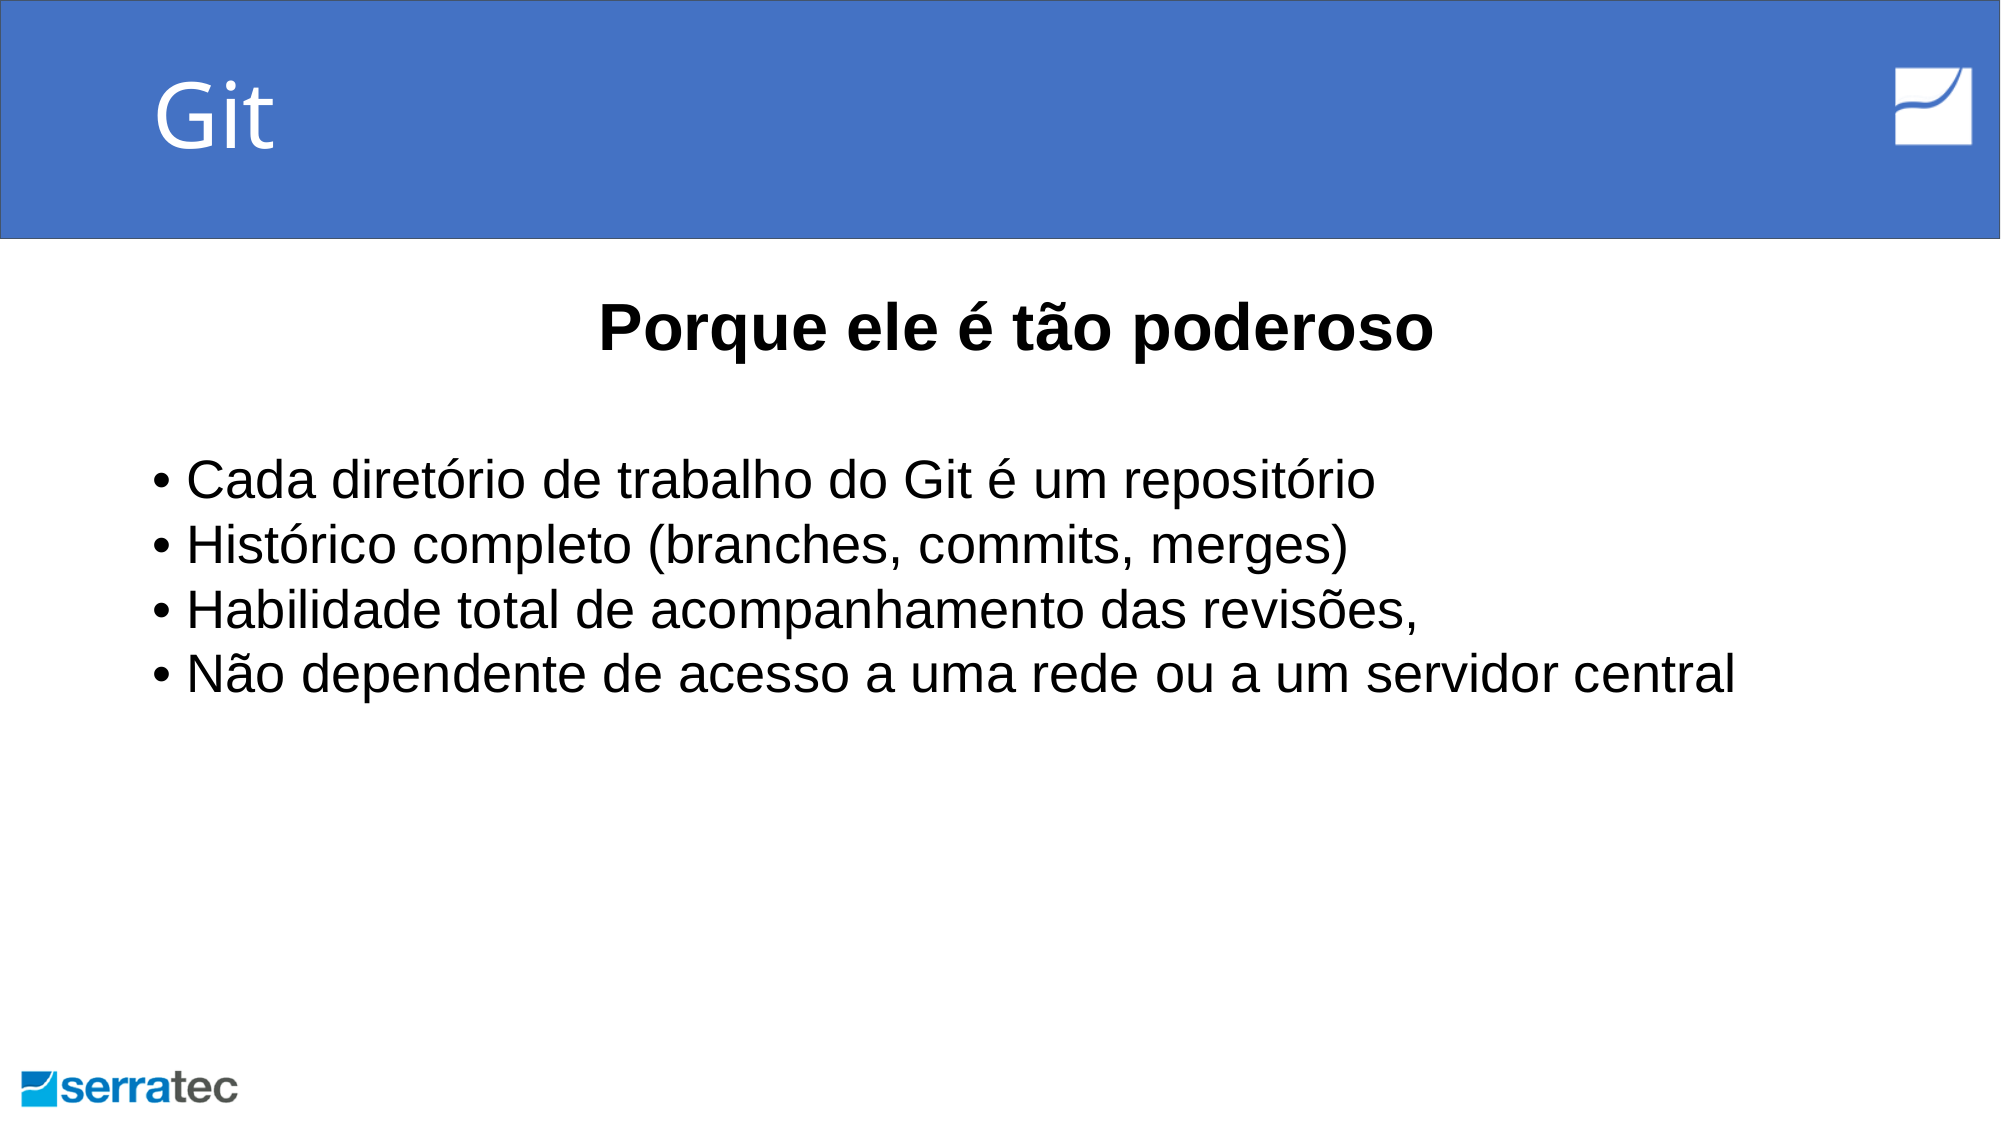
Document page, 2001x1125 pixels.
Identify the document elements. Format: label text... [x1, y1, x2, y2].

title Git [137, 9, 1863, 228]
picture [14, 1064, 247, 1113]
text_box Porque ele é tão poderoso • Cada diretório de trabalho do Git é um repositório • Histórico completo (branches, commits, merges) • Habilidade total de acompanhamento das revisões, • Não dependente de acesso a uma rede ou a um servidor central [137, 276, 1897, 712]
picture [1895, 65, 1976, 148]
